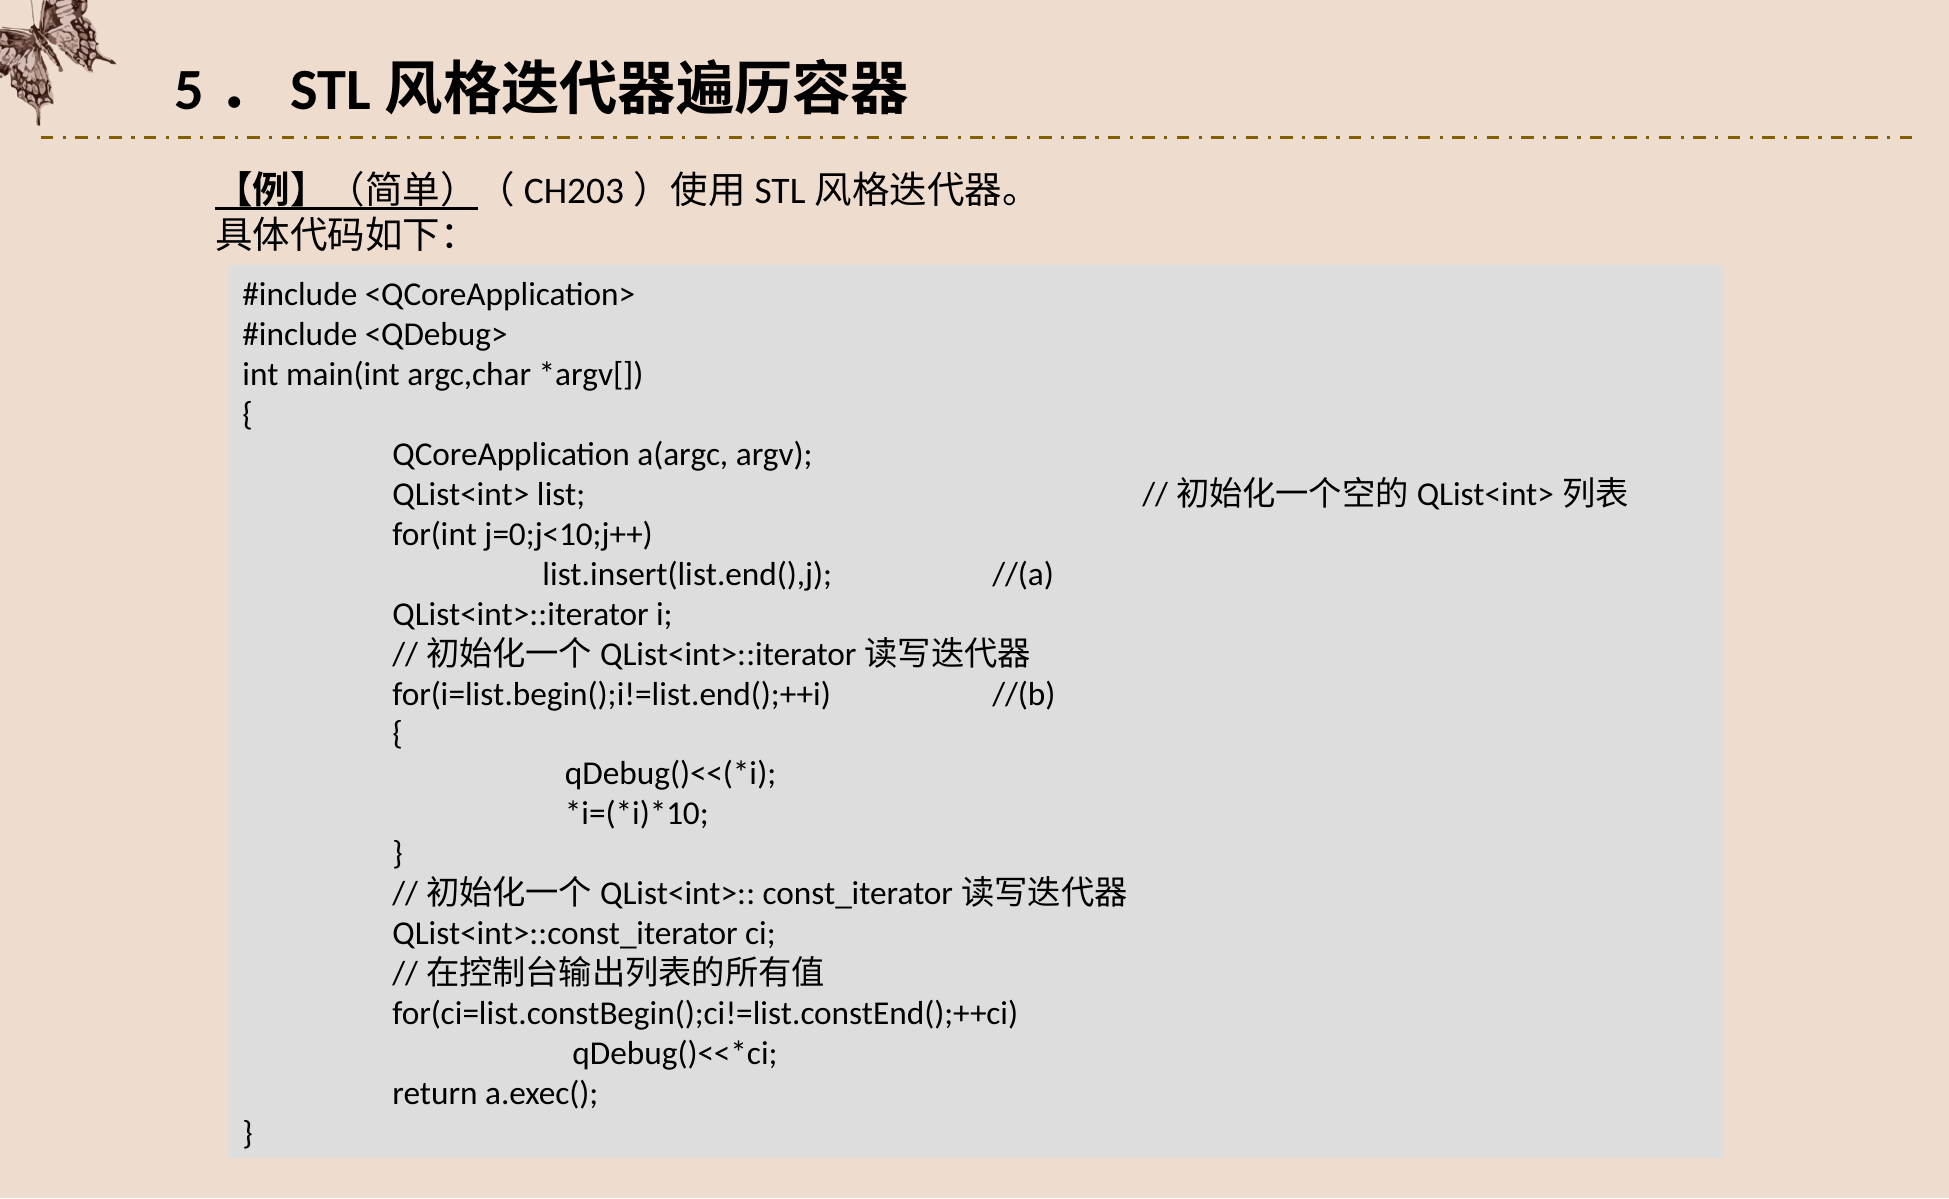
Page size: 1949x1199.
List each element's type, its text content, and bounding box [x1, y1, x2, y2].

text_box 【例】（简单）（CH203）使用STL风格迭代器。 具体代码如下： [200, 159, 1175, 264]
text_box 5．STL风格迭代器遍历容器 [160, 43, 1175, 129]
picture [0, 0, 142, 138]
text_box #include <QCoreApplication> #include <QDebug> int main(int argc,char *argv[]) { QCoreApplication a(argc, argv); QList<int> list; //初始化一个空的QList<int>列表 for(int j=0;j<10;j++) list.insert(list.end(),j); //(a) QList<int>::iterator i; //初始化一个QList<int>::iterator读写迭代器 for(i=list.begin();i!=list.end();++i) //(b) { qDebug()<<(*i); *i=(*i)*10; } //初始化一个QList<int>:: const_iterator读写迭代器 QList<int>::const_iterator ci; //在控制台输出列表的所有值 for(ci=list.constBegin();ci!=list.constEnd();++ci) qDebug()<<*ci; return a.exec(); } [227, 265, 1724, 1159]
